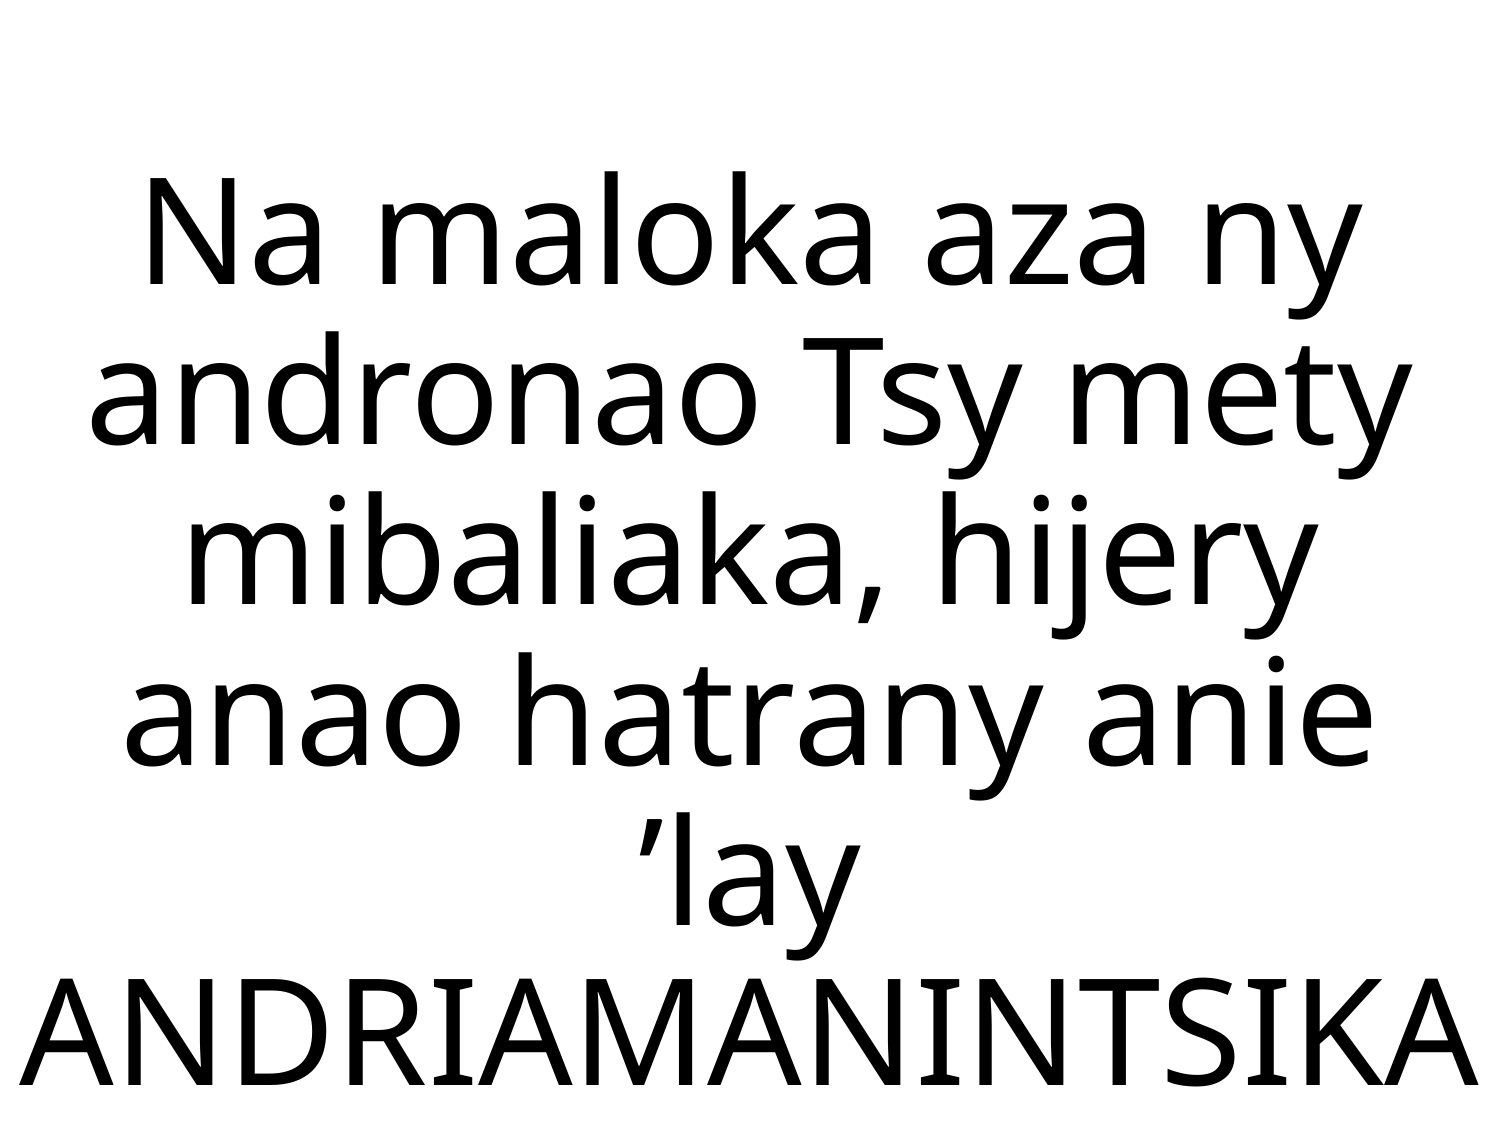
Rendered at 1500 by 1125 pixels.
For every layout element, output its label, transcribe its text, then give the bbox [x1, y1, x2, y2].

title Na maloka aza ny andronao Tsy mety mibaliaka, hijery anao hatrany anie ’lay ANDRIAMANINTSIKA [0, 0, 1500, 1125]
